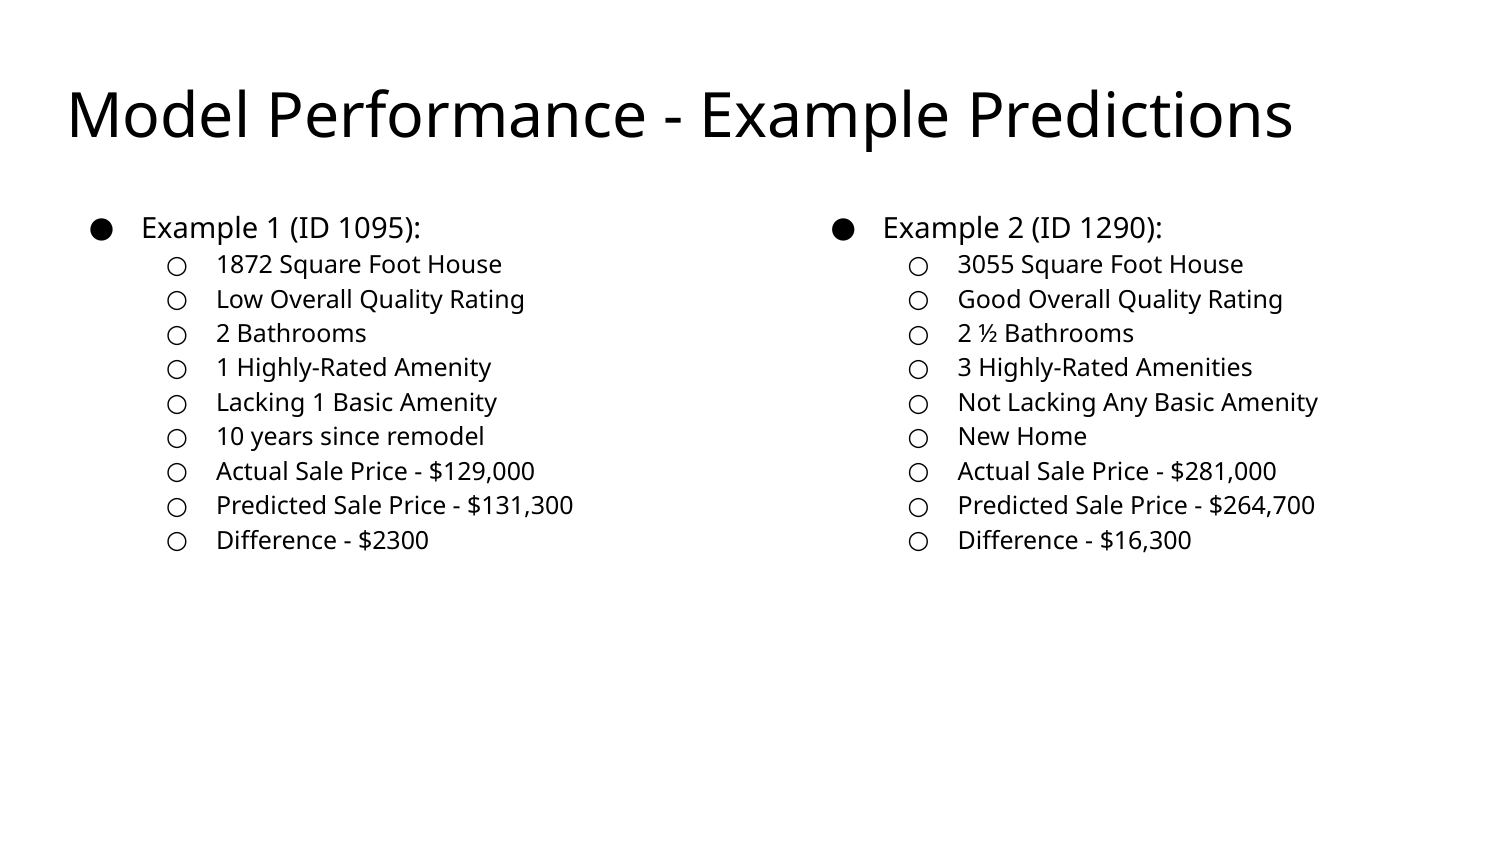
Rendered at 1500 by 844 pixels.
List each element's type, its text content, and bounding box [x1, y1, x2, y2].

list Example 1 (ID 1095): 1872 Square Foot House Low Overall Quality Rating 2 Bathrooms 1 Highly-Rated Amenity Lacking 1 Basic Amenity 10 years since remodel Actual Sale Price - $129,000 Predicted Sale Price - $131,300 Difference - $2300 [51, 189, 708, 750]
title Model Performance - Example Predictions [51, 60, 1449, 155]
list Example 2 (ID 1290): 3055 Square Foot House Good Overall Quality Rating 2 ½ Bathrooms 3 Highly-Rated Amenities Not Lacking Any Basic Amenity New Home Actual Sale Price - $281,000 Predicted Sale Price - $264,700 Difference - $16,300 [792, 189, 1449, 750]
